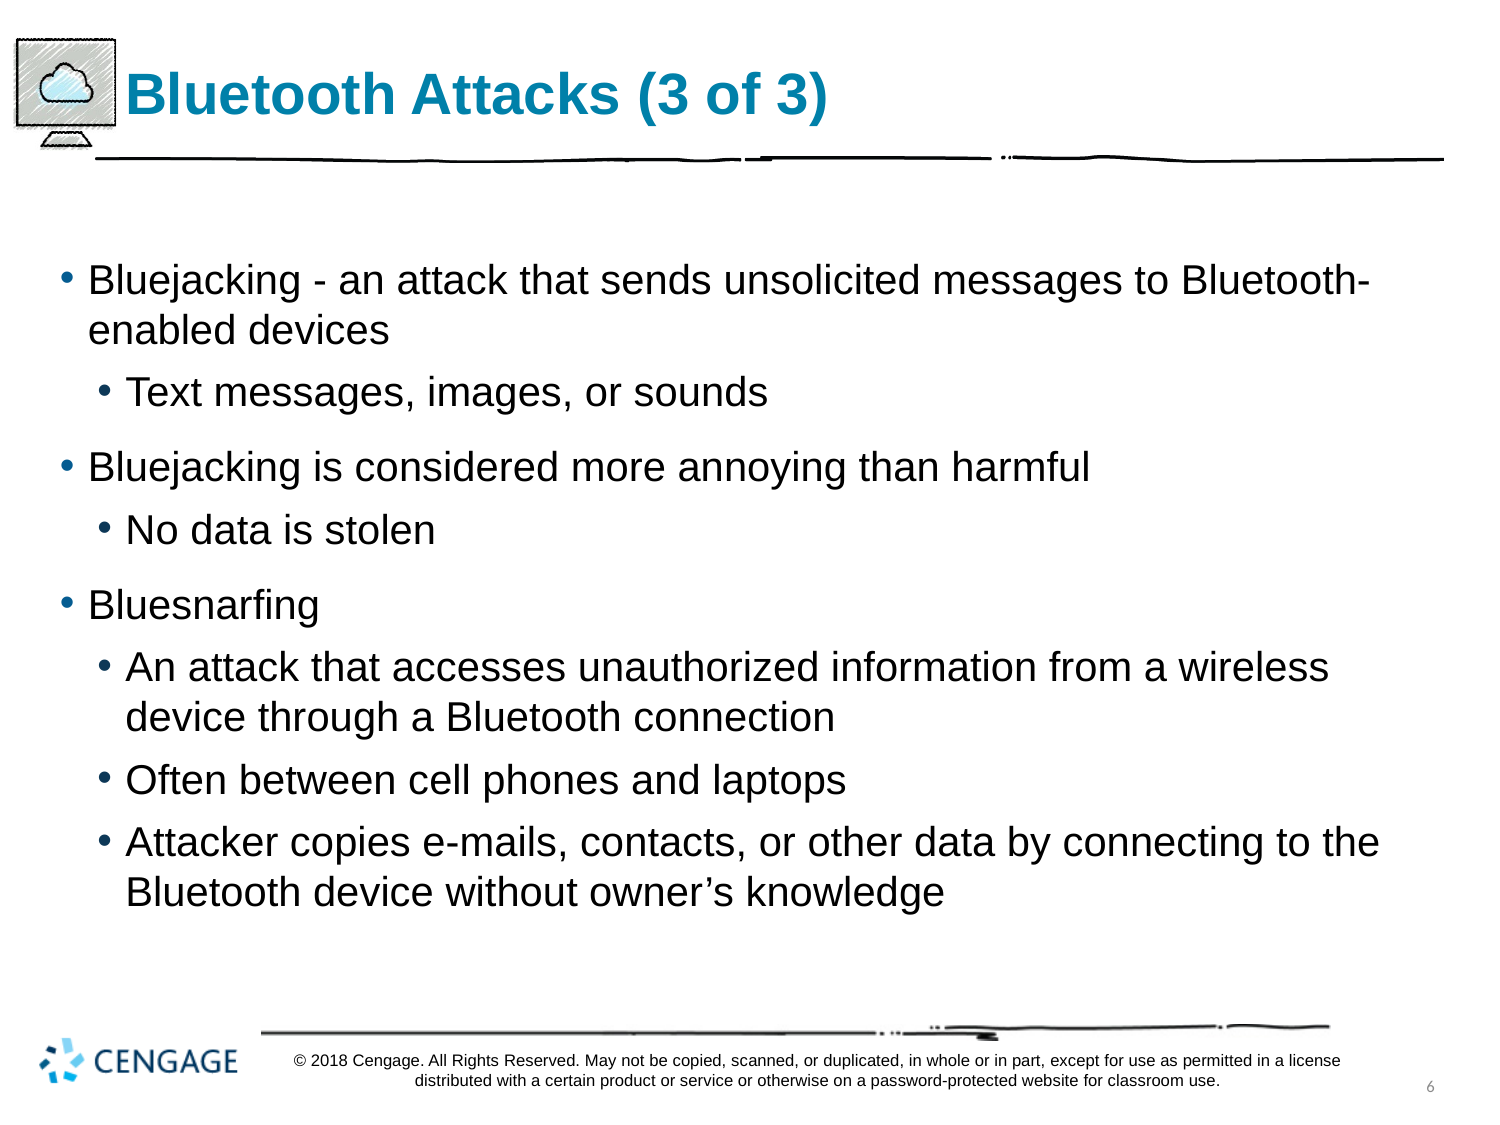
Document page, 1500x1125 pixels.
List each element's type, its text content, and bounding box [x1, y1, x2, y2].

title Bluetooth Attacks (3 of 3) [125, 55, 1442, 127]
picture [19, 1024, 250, 1096]
list Bluejacking - an attack that sends unsolicited messages to Bluetooth-enabled devices Text messages, images, or sounds Bluejacking is considered more annoying than harmful No data is stolen Bluesnarfing An attack that accesses unauthorized information from a wireless device through a Bluetooth connection Often between cell phones and laptops Attacker copies e-mails, contacts, or other data by connecting to the Bluetooth device without owner’s knowledge [59, 252, 1441, 922]
picture [95, 155, 1444, 163]
picture [13, 36, 117, 151]
picture [261, 1024, 1331, 1041]
footer © 2018 Cengage. All Rights Reserved. May not be copied, scanned, or duplicated, in whole or in part, except for use as permitted in a license distributed with a certain product or service or otherwise on a password-protected website for classroom use. [262, 1050, 1375, 1091]
